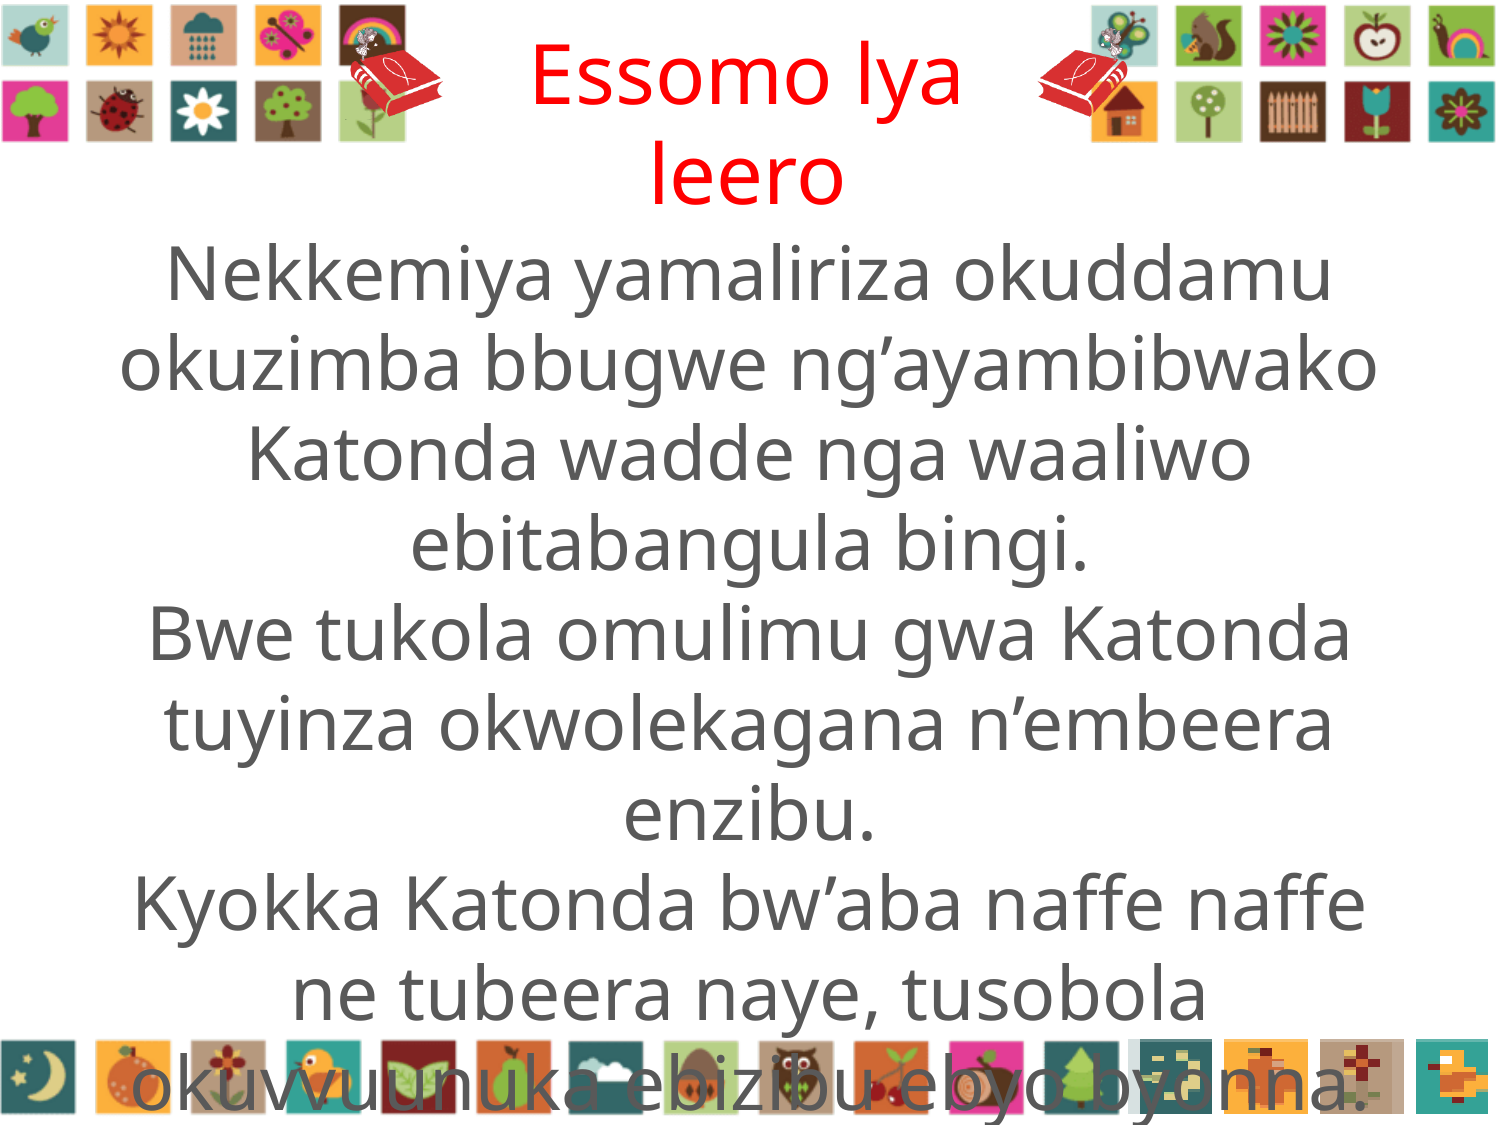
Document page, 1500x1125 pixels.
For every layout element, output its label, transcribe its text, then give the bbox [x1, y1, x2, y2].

picture [0, 3, 475, 150]
text_box Nekkemiya yamaliriza okuddamu okuzimba bbugwe ng’ayambibwako Katonda wadde nga waaliwo ebitabangula bingi. Bwe tukola omulimu gwa Katonda tuyinza okwolekagana n’embeera enzibu. Kyokka Katonda bw’aba naffe naffe ne tubeera naye, tusobola okuvvuunuka ebizibu ebyo byonna. [76, 218, 1424, 1027]
picture [1005, 3, 1500, 150]
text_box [0, 1028, 1500, 1118]
text_box Essomo lya leero [414, 13, 1080, 218]
